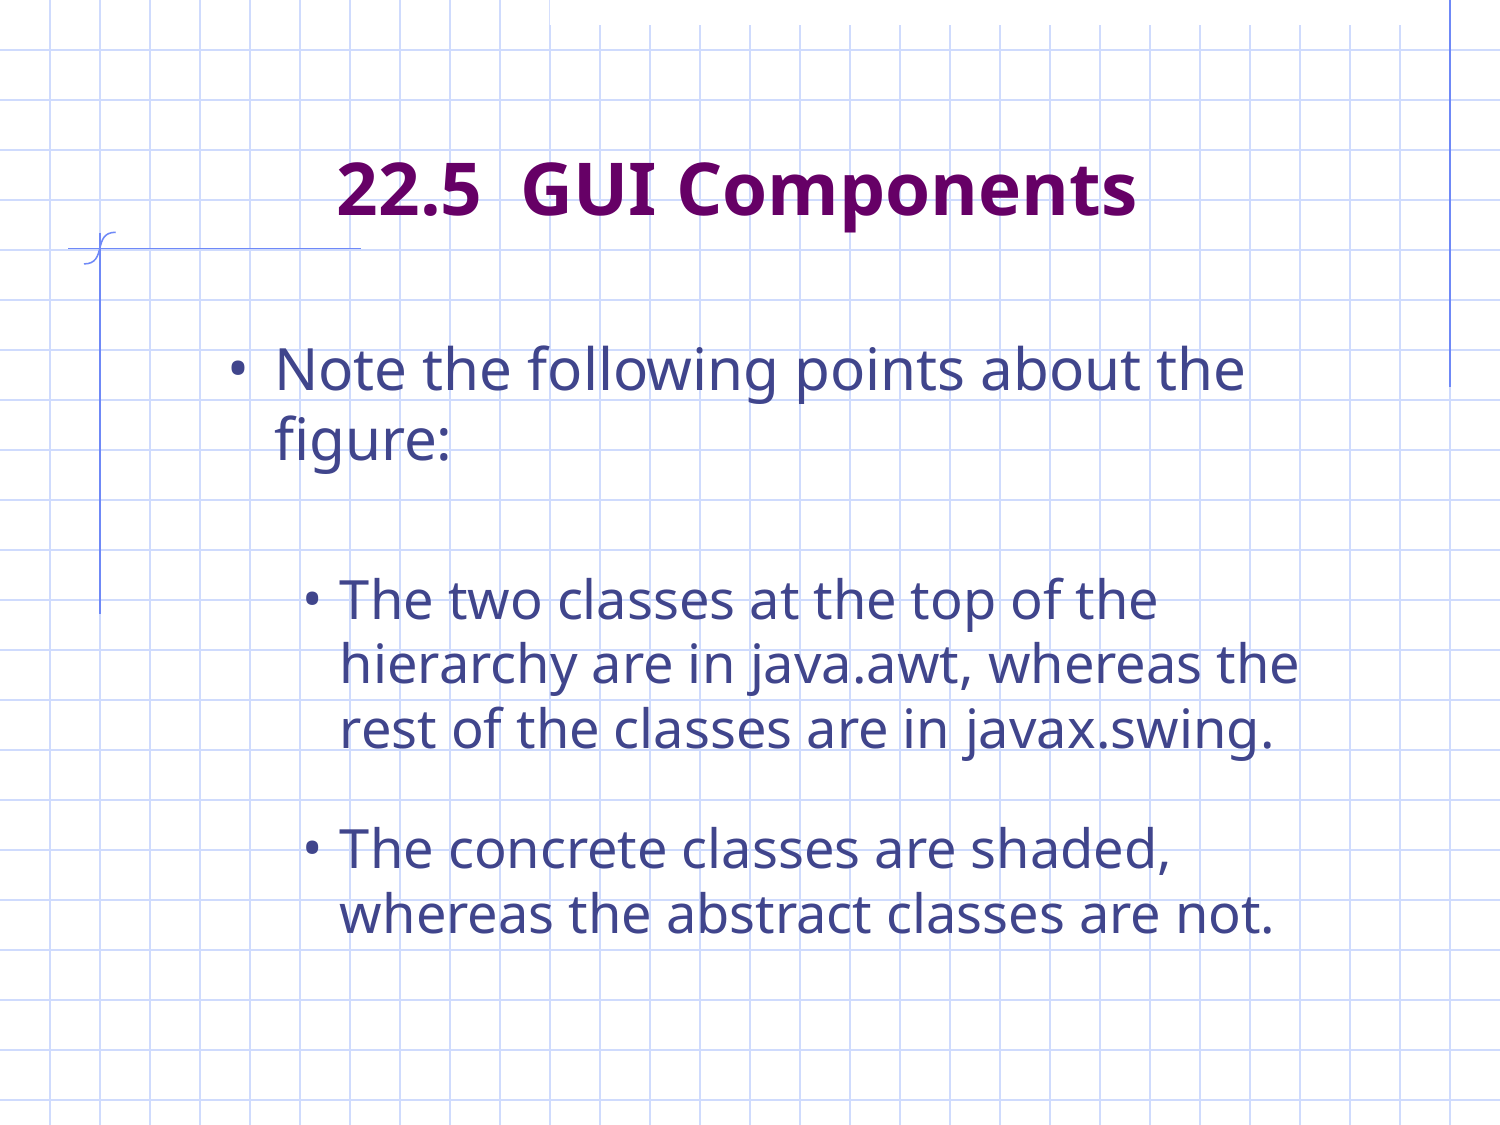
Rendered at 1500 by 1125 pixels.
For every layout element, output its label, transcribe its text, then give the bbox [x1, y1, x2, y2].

title 22.5 GUI Components [99, 50, 1375, 238]
list Note the following points about the figure: The two classes at the top of the hierarchy are in java.awt, whereas the rest of the classes are in javax.swing. The concrete classes are shaded, whereas the abstract classes are not. [137, 324, 1375, 1063]
